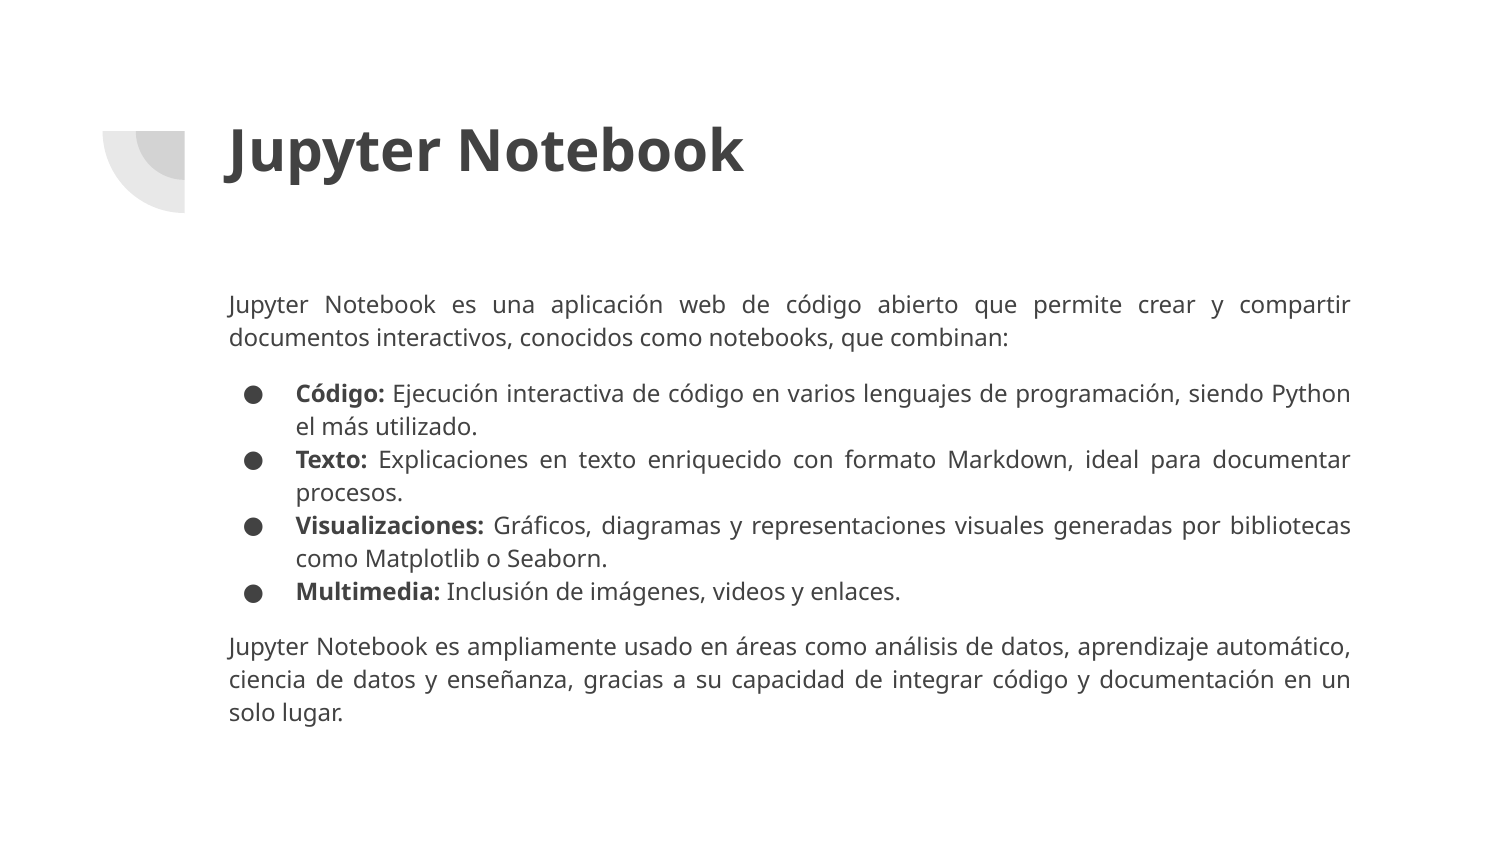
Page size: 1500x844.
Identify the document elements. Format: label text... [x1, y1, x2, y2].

title Jupyter Notebook [213, 98, 1368, 263]
list Jupyter Notebook es una aplicación web de código abierto que permite crear y compartir documentos interactivos, conocidos como notebooks, que combinan: Código: Ejecución interactiva de código en varios lenguajes de programación, siendo Python el más utilizado. Texto: Explicaciones en texto enriquecido con formato Markdown, ideal para documentar procesos. Visualizaciones: Gráficos, diagramas y representaciones visuales generadas por bibliotecas como Matplotlib o Seaborn. Multimedia: Inclusión de imágenes, videos y enlaces. Jupyter Notebook es ampliamente usado en áreas como análisis de datos, aprendizaje automático, ciencia de datos y enseñanza, gracias a su capacidad de integrar código y documentación en un solo lugar. [213, 270, 1368, 744]
